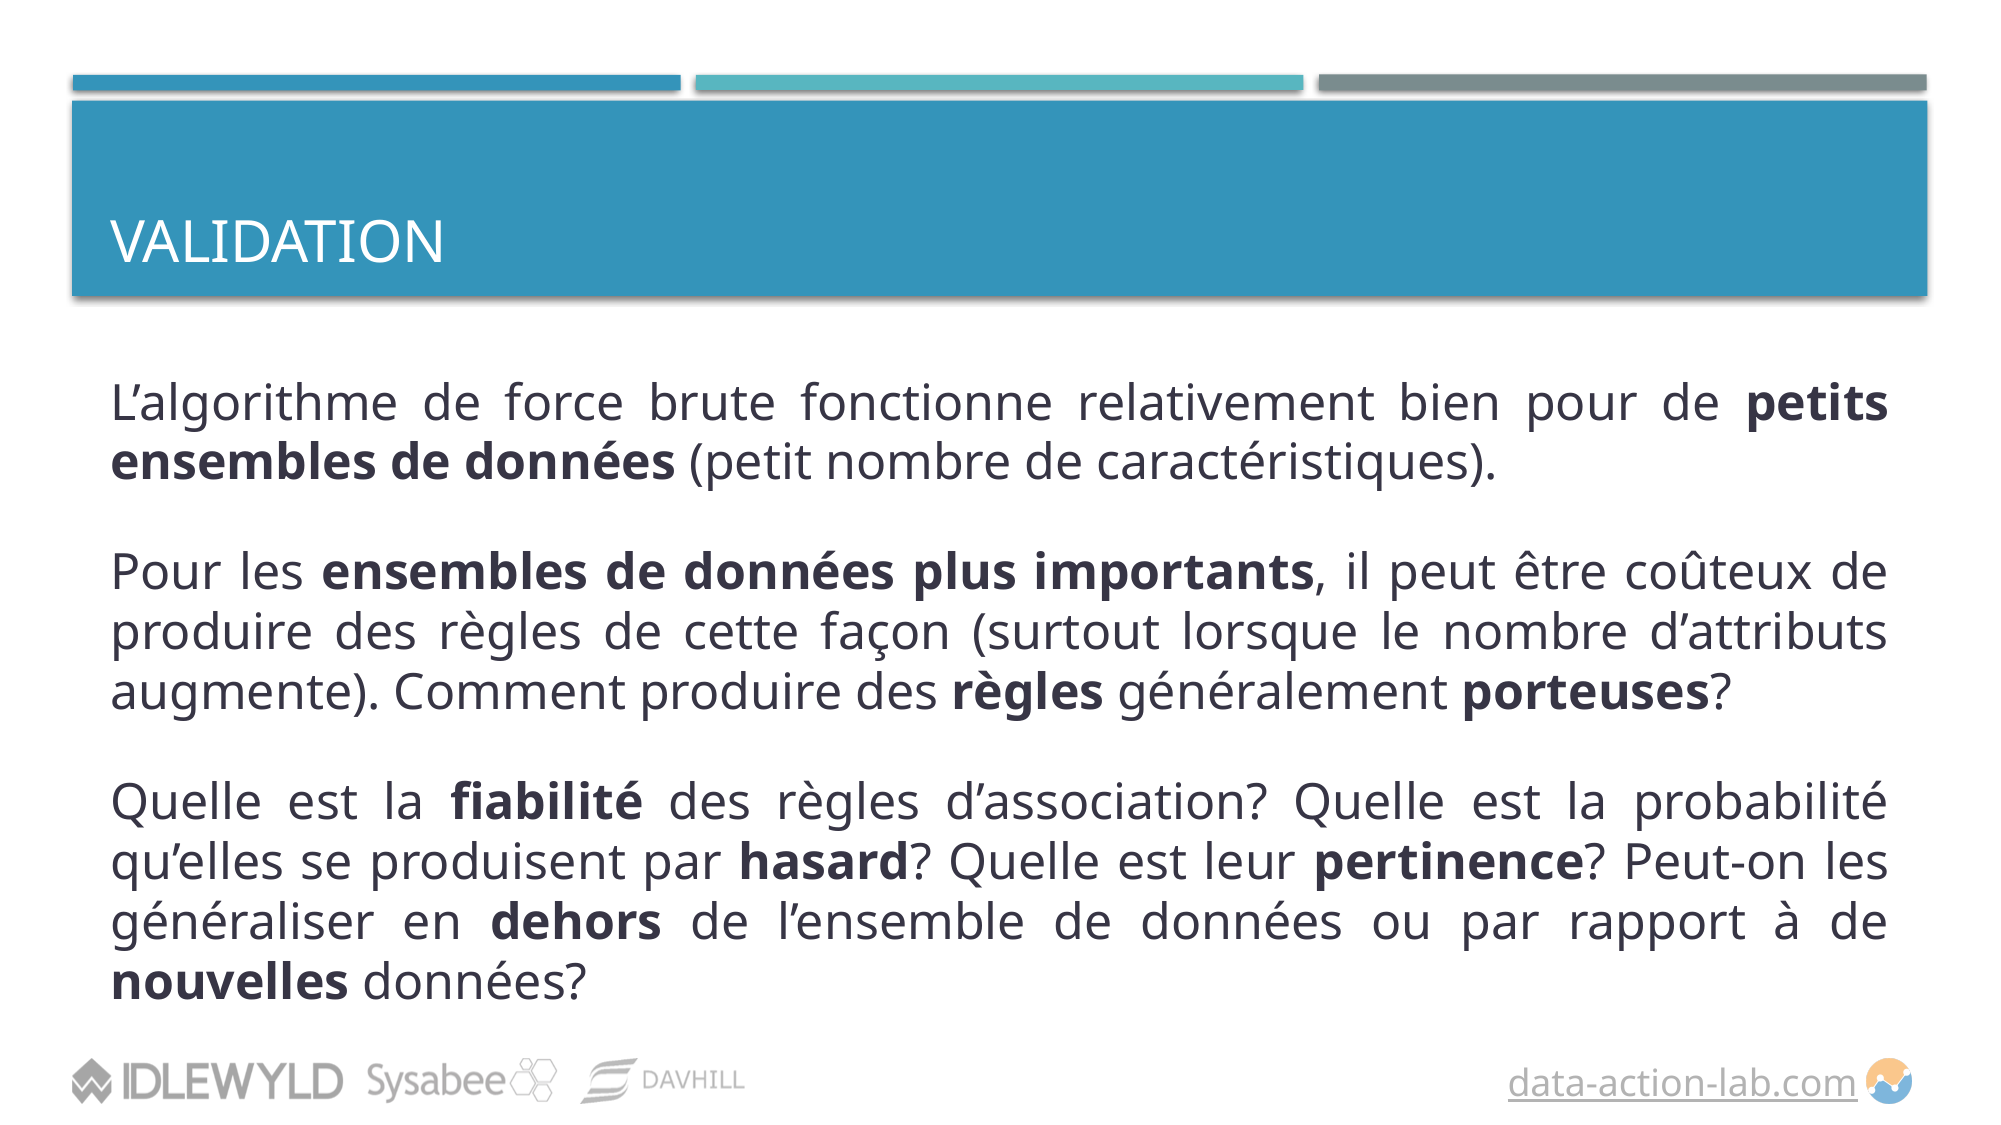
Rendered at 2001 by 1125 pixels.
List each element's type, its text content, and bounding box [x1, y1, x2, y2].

list L’algorithme de force brute fonctionne relativement bien pour de petits ensembles de données (petit nombre de caractéristiques). Pour les ensembles de données plus importants, il peut être coûteux de produire des règles de cette façon (surtout lorsque le nombre d’attributs augmente). Comment produire des règles généralement porteuses? Quelle est la fiabilité des règles d’association? Quelle est la probabilité qu’elles se produisent par hasard? Quelle est leur pertinence? Peut-on les généraliser en dehors de l’ensemble de données ou par rapport à de nouvelles données? [95, 357, 1905, 1037]
picture [72, 1058, 745, 1104]
title Validation [95, 115, 1905, 282]
